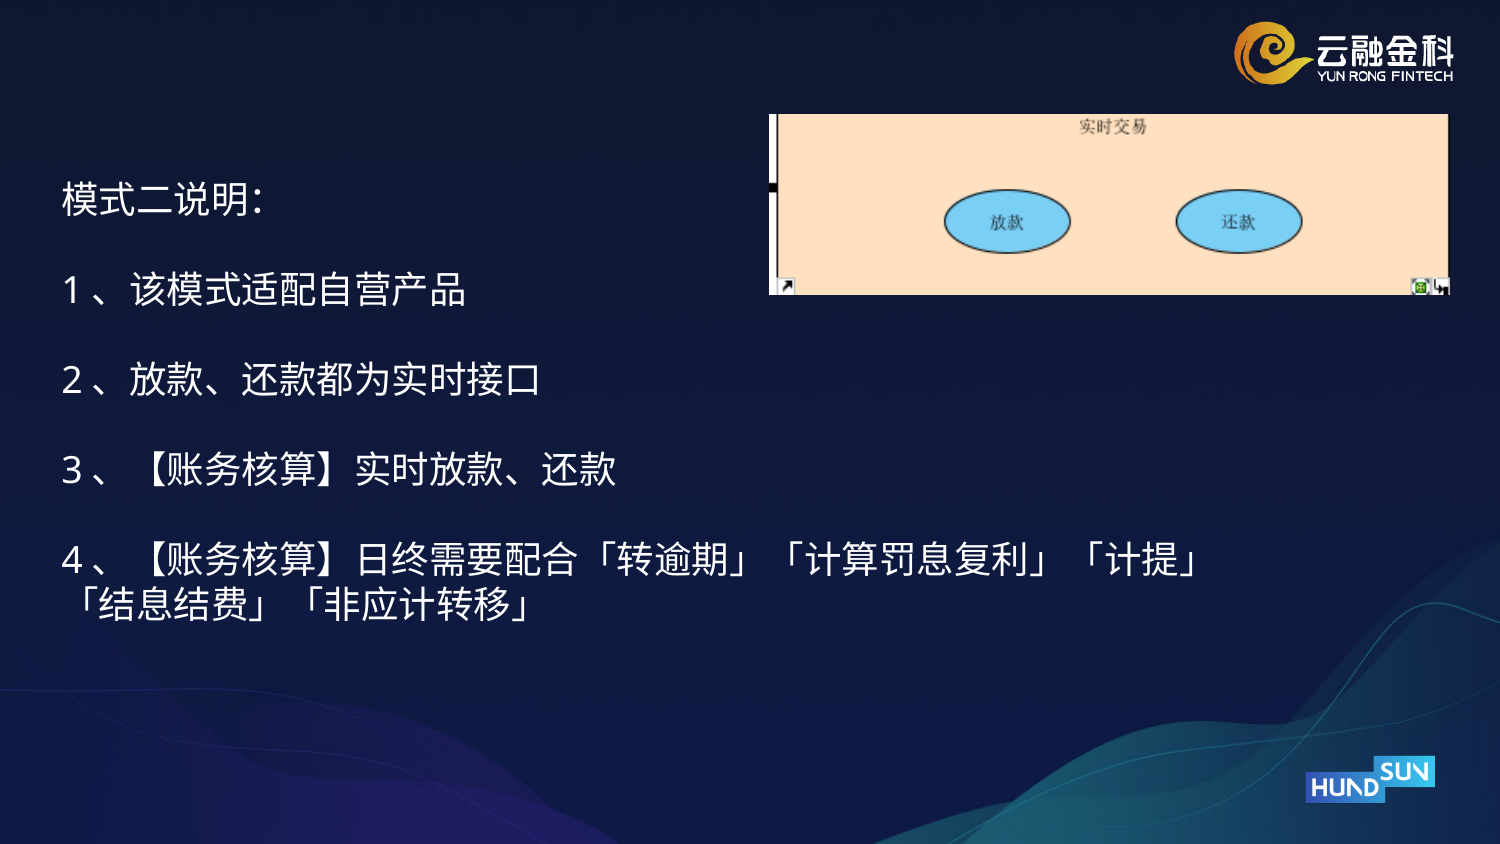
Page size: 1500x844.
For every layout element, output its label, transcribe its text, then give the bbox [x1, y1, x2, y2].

text_box 模式二说明： 1、该模式适配自营产品 2、放款、还款都为实时接口 3、【账务核算】实时放款、还款 4、【账务核算】日终需要配合「转逾期」「计算罚息复利」「计提」 「结息结费」「非应计转移」 [46, 168, 1500, 634]
picture [0, 0, 1500, 844]
